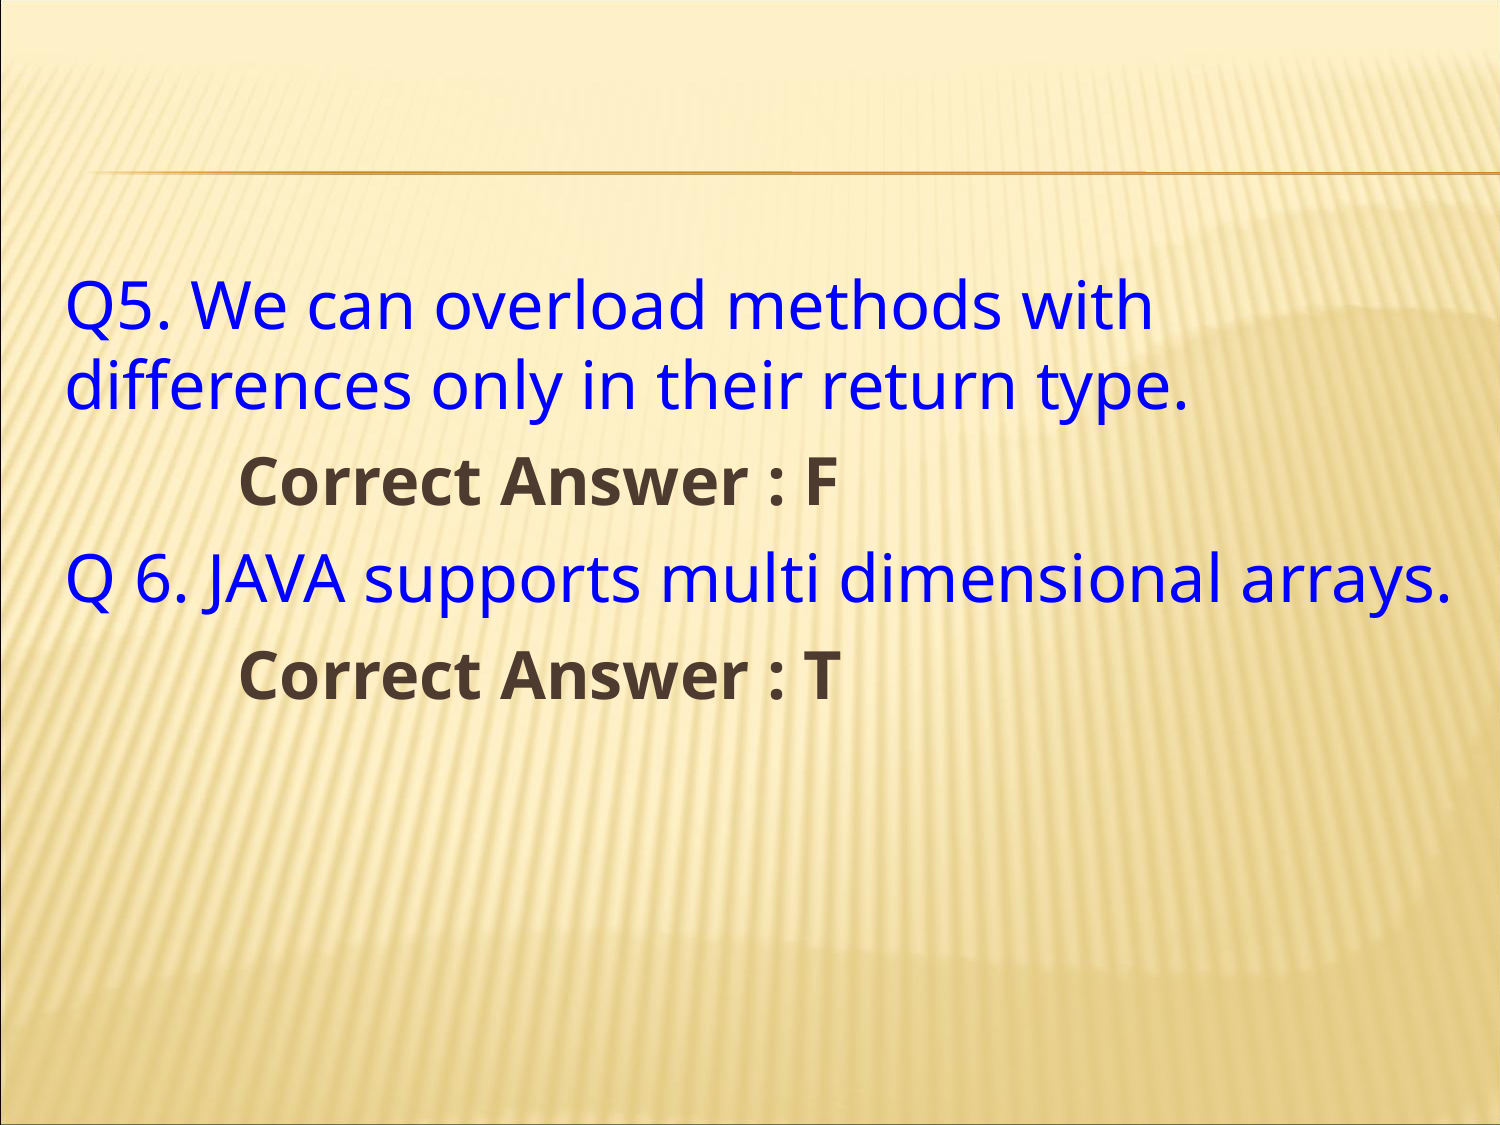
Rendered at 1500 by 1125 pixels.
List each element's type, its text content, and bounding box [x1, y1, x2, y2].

list Q5. We can overload methods with differences only in their return type. Correct Answer : F Q 6. JAVA supports multi dimensional arrays. Correct Answer : T [50, 254, 1475, 998]
picture [0, 0, 1500, 1125]
